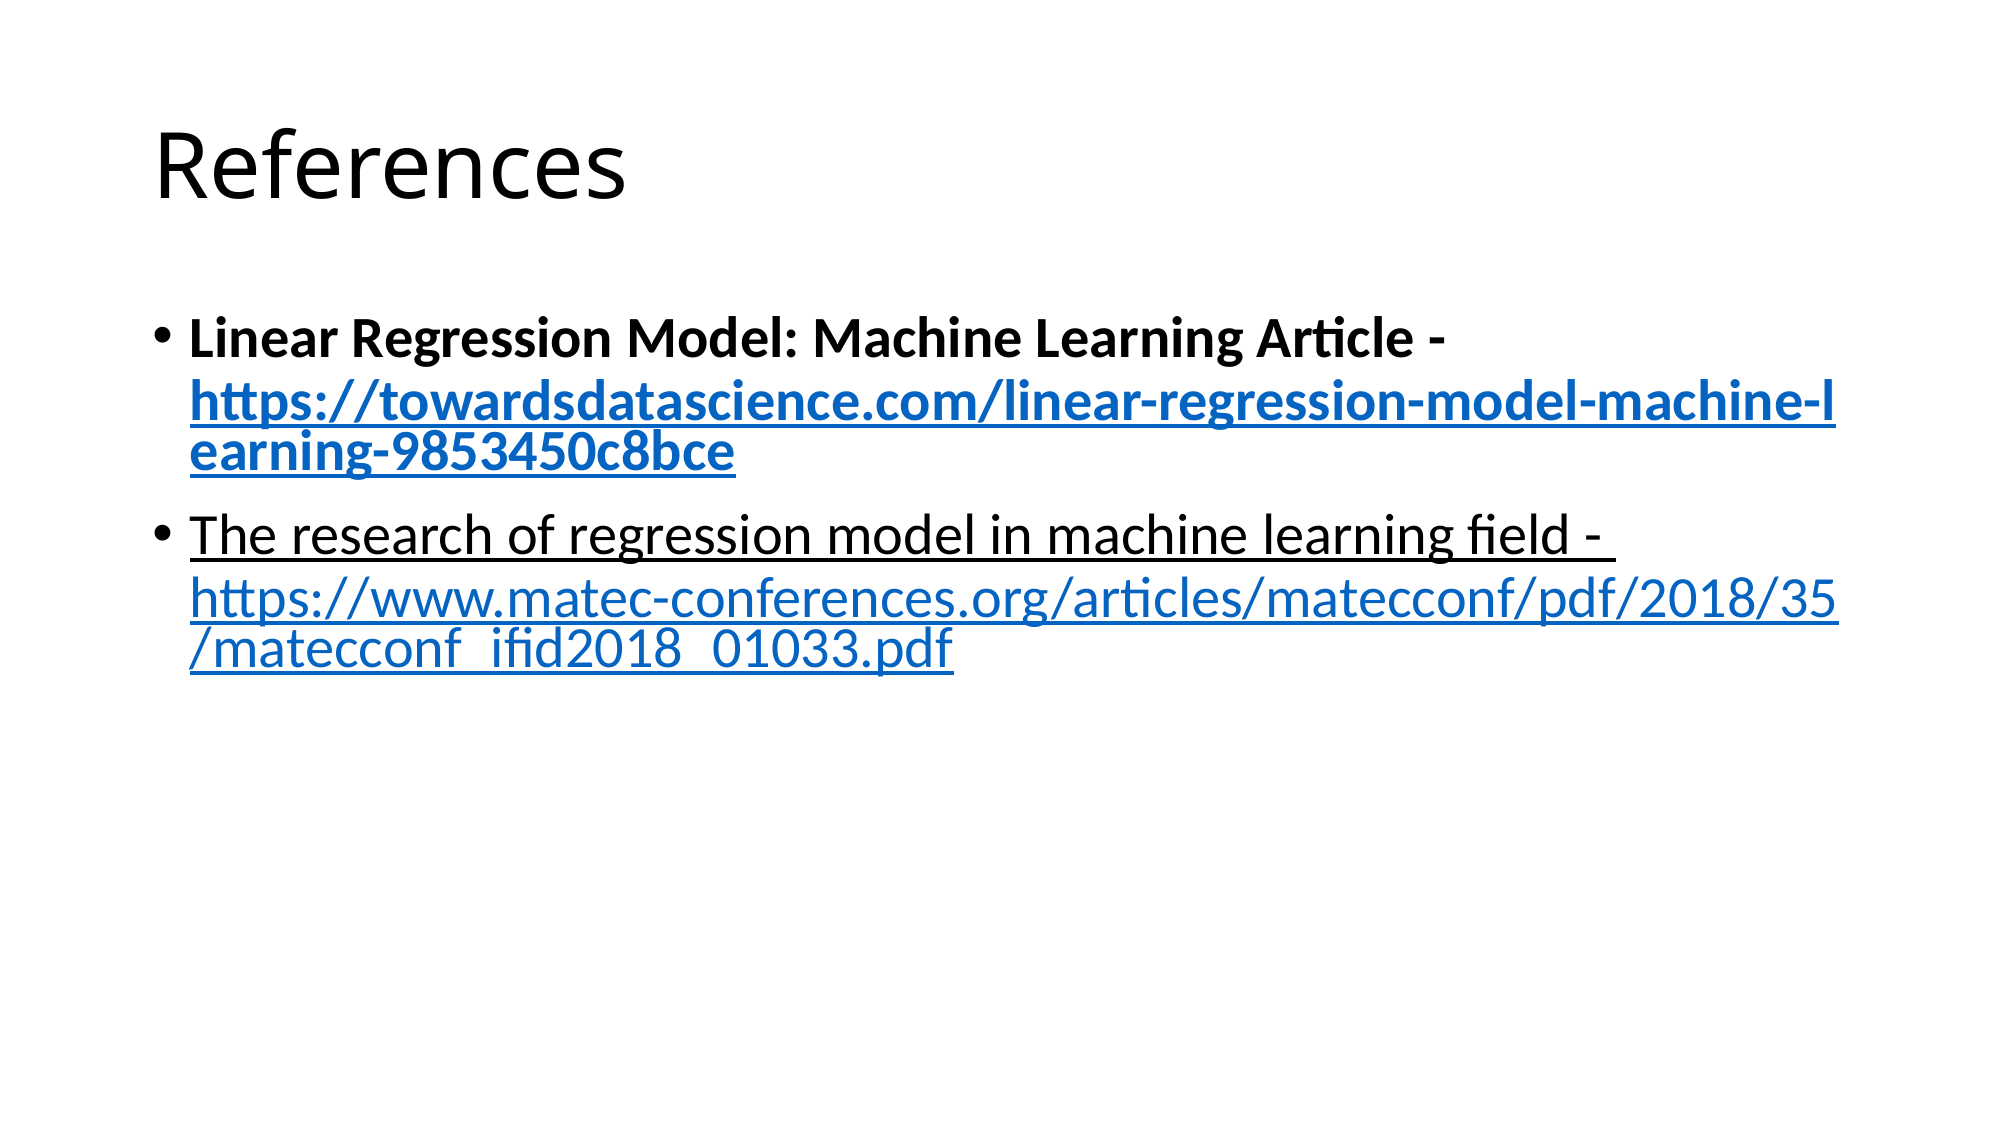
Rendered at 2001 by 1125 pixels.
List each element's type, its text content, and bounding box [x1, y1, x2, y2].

title References [137, 59, 1863, 278]
list Linear Regression Model: Machine Learning Article - https://towardsdatascience.com/linear-regression-model-machine-learning-9853450c8bce The research of regression model in machine learning field - https://www.matec-conferences.org/articles/matecconf/pdf/2018/35/matecconf_ifid2018_01033.pdf [137, 299, 1863, 1014]
